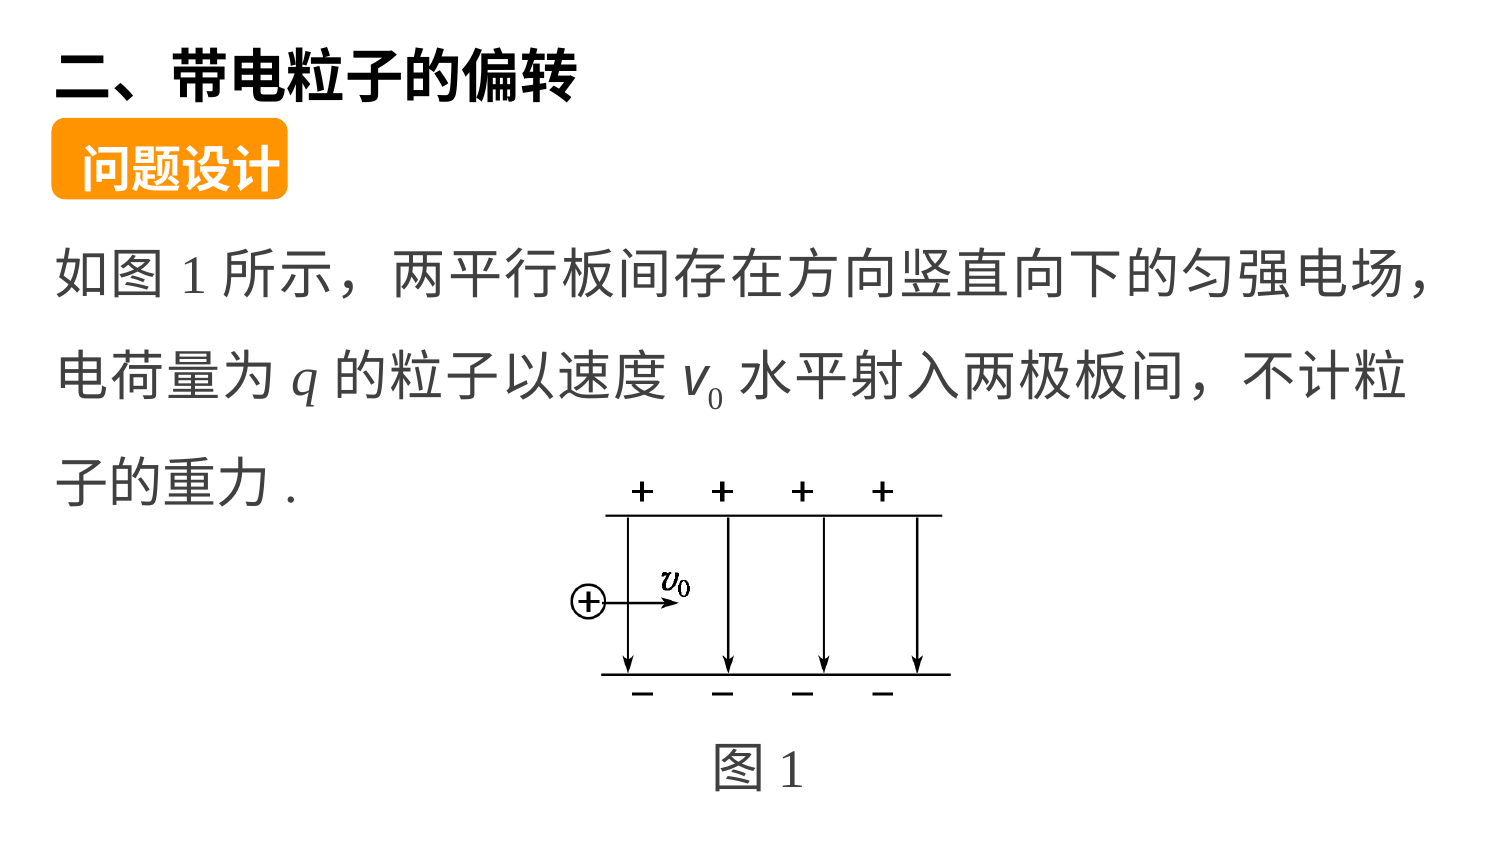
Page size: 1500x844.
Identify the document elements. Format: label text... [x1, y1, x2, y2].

text_box 如图1所示，两平行板间存在方向竖直向下的匀强电场，电荷量为q的粒子以速度v0水平射入两极板间，不计粒子的重力. [39, 199, 1424, 521]
picture [560, 477, 959, 701]
text_box 问题设计 [49, 115, 290, 199]
text_box 图1 [696, 725, 821, 806]
text_box 二、带电粒子的偏转 [39, 0, 594, 117]
